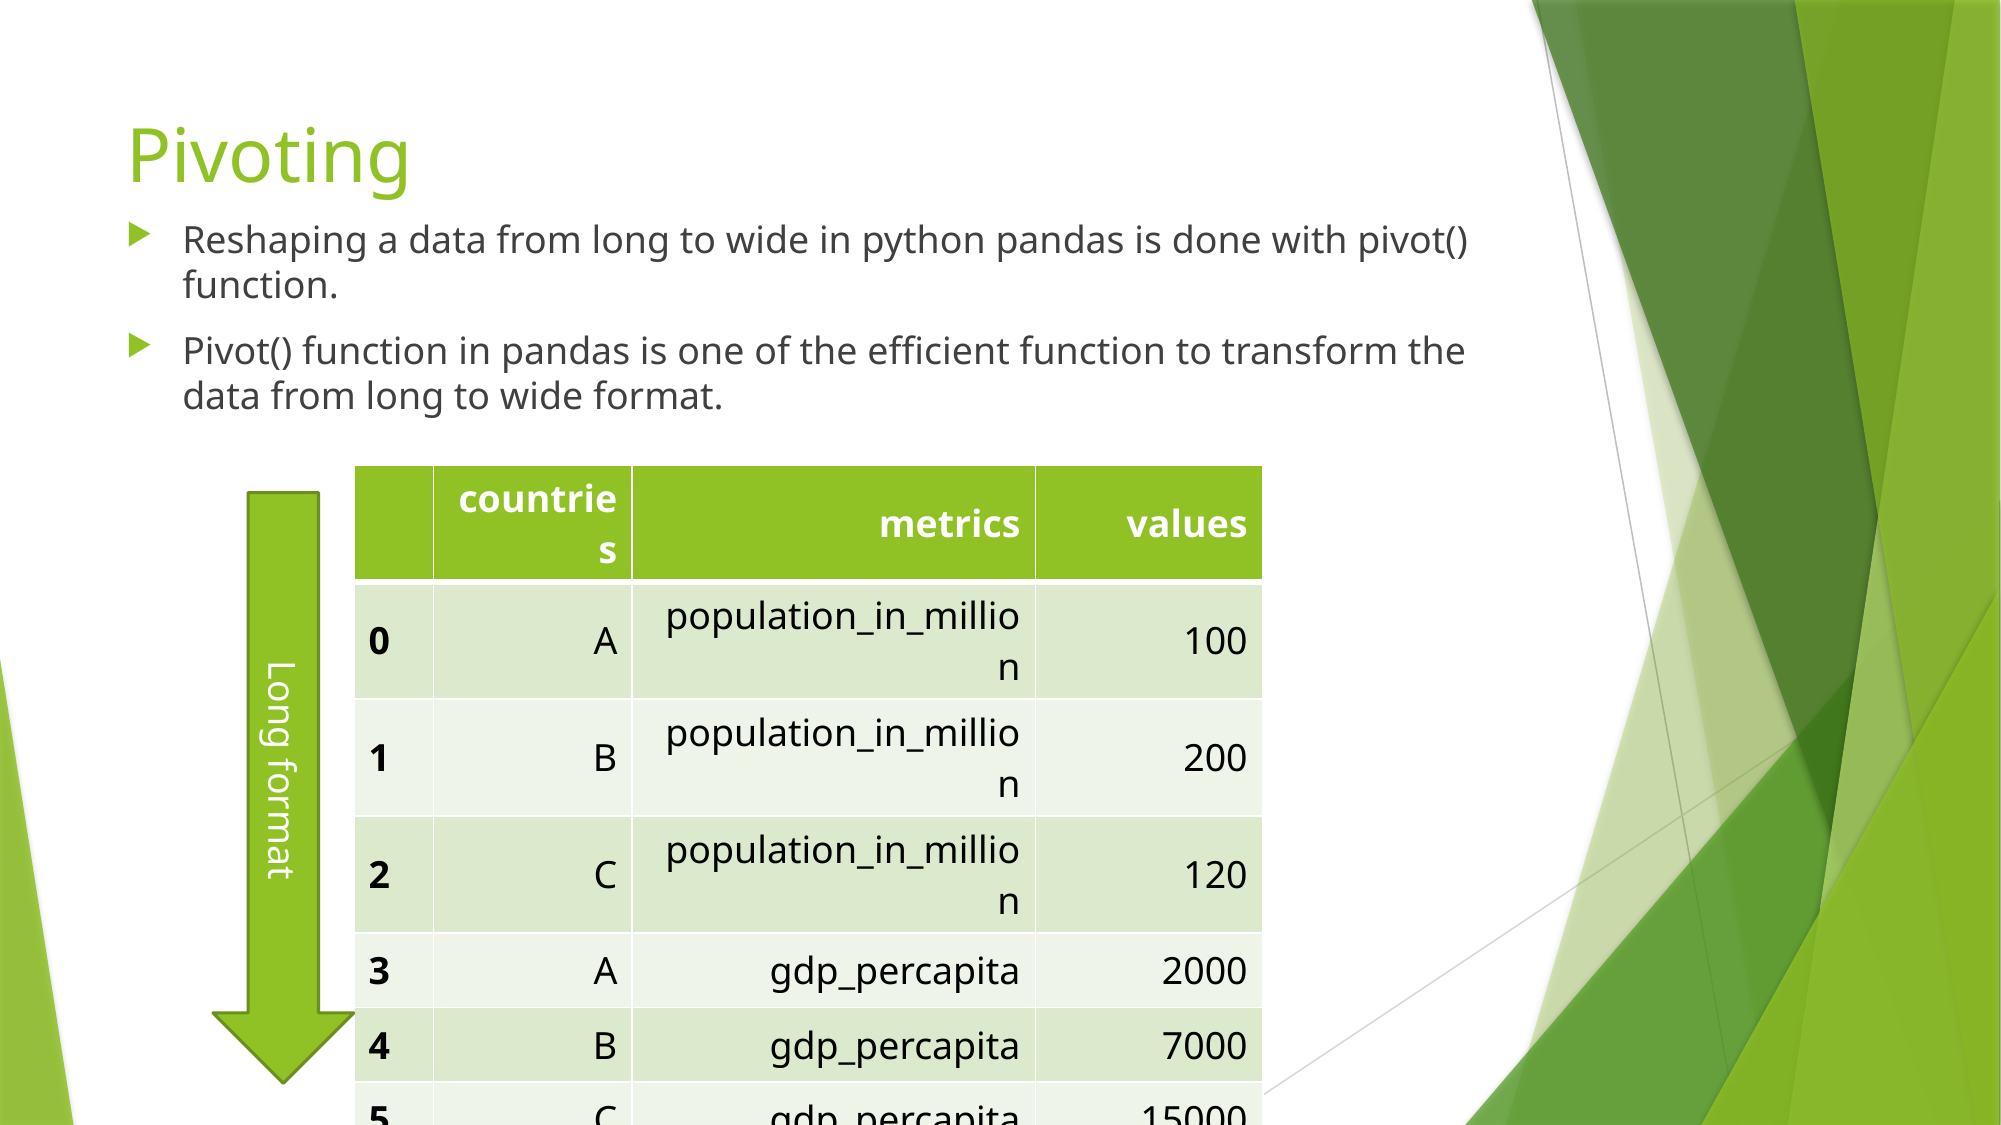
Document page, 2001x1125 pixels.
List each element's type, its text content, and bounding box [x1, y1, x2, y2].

table_cell 4 [355, 1008, 433, 1081]
table_cell C [434, 1083, 631, 1125]
list Reshaping a data from long to wide in python pandas is done with pivot() function. Pivot() function in pandas is one of the efficient function to transform the data from long to wide format. [111, 208, 1522, 845]
table_cell 5 [355, 1083, 433, 1125]
table_cell gdp_percapita [633, 1083, 1035, 1125]
table_cell 0 [355, 585, 433, 698]
table_cell B [434, 1008, 631, 1081]
table_cell gdp_percapita [633, 934, 1035, 1007]
table_cell 7000 [1036, 1008, 1262, 1081]
table_header metrics [633, 466, 1035, 579]
title Pivoting [111, 99, 1522, 208]
table_header values [1036, 466, 1262, 579]
table_cell C [434, 817, 631, 932]
table_cell 120 [1036, 817, 1262, 932]
table_cell population_in_million [633, 585, 1035, 698]
table_header [355, 466, 433, 579]
text_box Long format [211, 491, 356, 1085]
table_cell population_in_million [633, 700, 1035, 815]
table_cell 15000 [1036, 1083, 1262, 1125]
table_cell 2000 [1036, 934, 1262, 1007]
table_cell 200 [1036, 700, 1262, 815]
table_cell 2 [355, 817, 433, 932]
table_cell 100 [1036, 585, 1262, 698]
table_cell A [434, 585, 631, 698]
table_cell population_in_million [633, 817, 1035, 932]
table_cell 3 [355, 934, 433, 1007]
table_cell A [434, 934, 631, 1007]
table_header countries [434, 466, 631, 579]
table_cell 1 [355, 700, 433, 815]
table_cell B [434, 700, 631, 815]
table_cell gdp_percapita [633, 1008, 1035, 1081]
